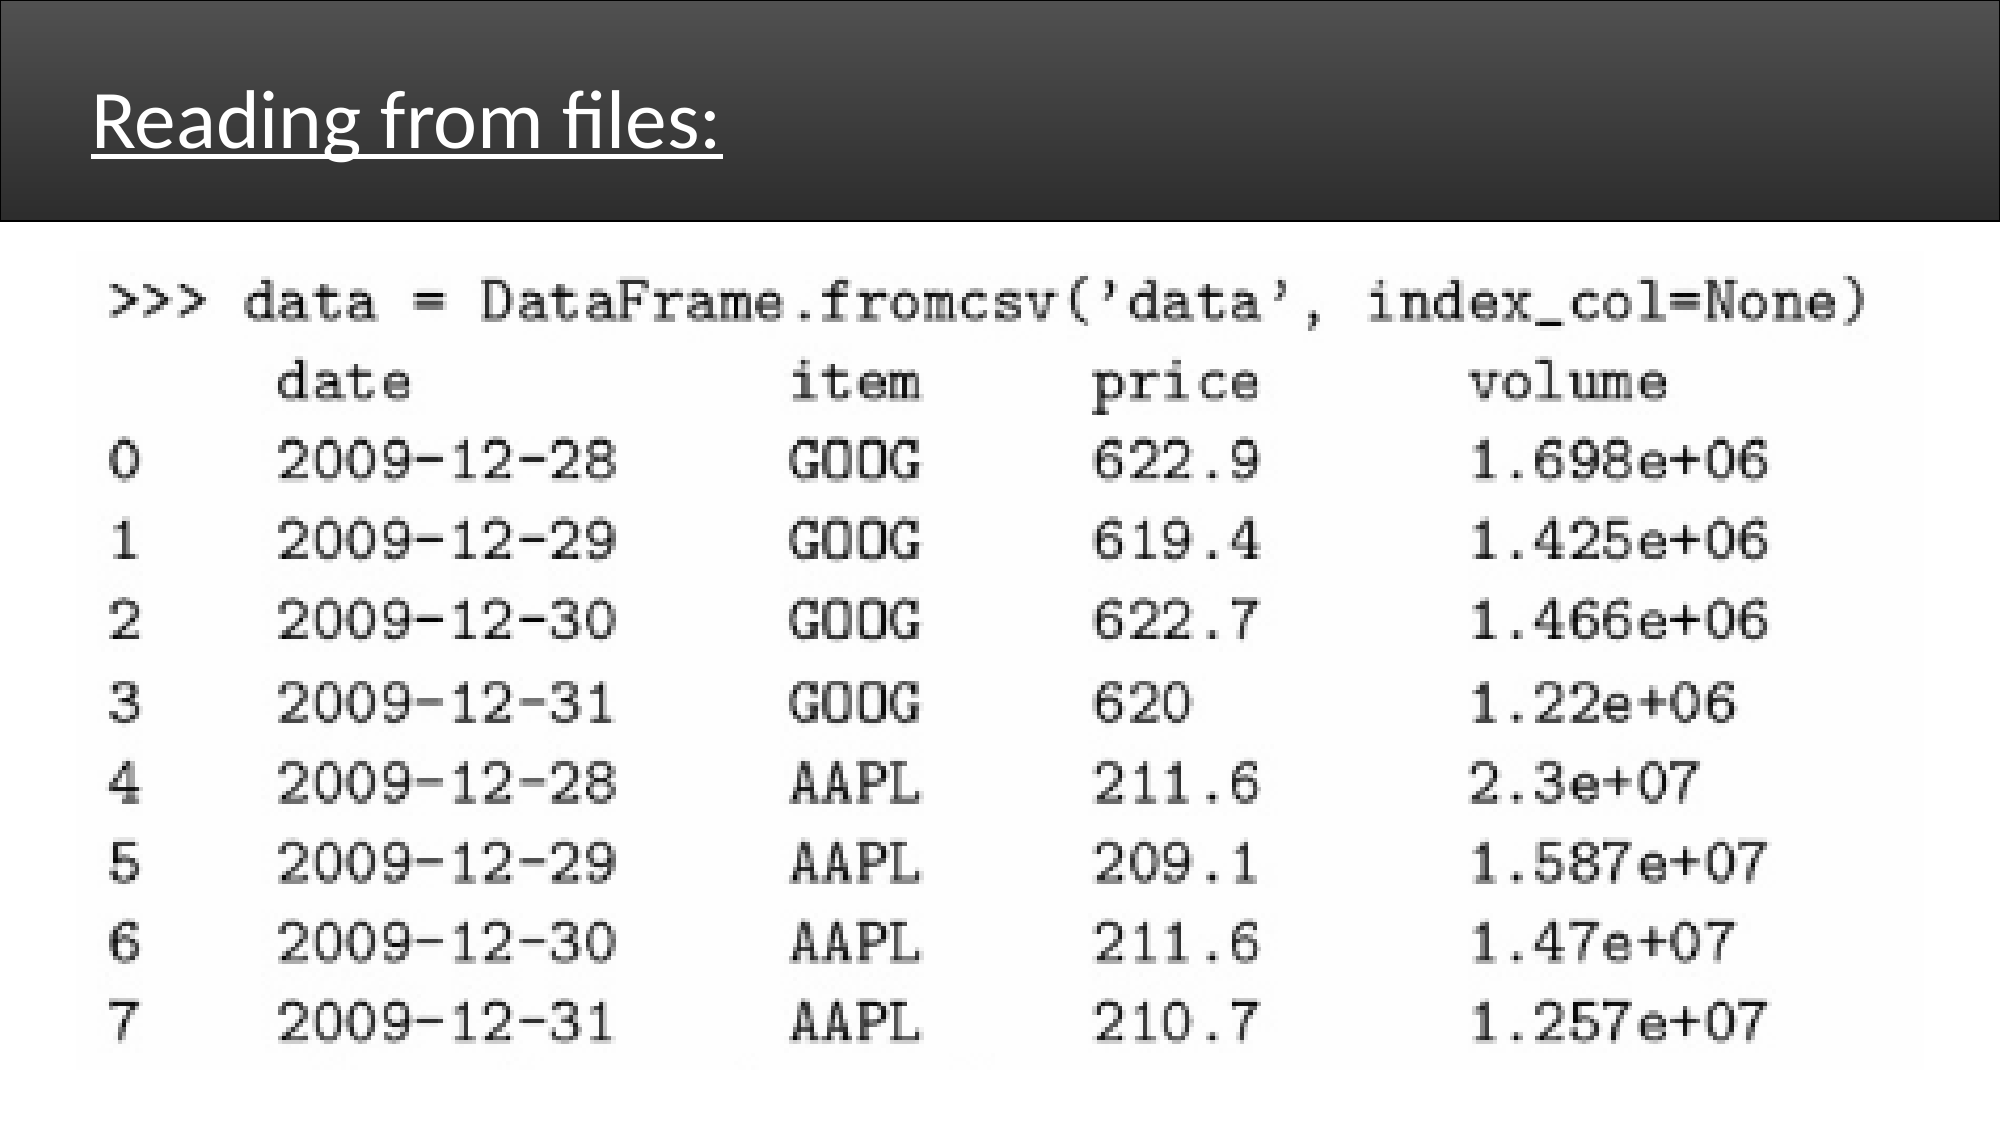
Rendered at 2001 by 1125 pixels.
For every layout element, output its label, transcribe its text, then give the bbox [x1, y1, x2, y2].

text_box Reading from files: [76, 57, 972, 173]
text_box [0, 0, 2000, 222]
picture [76, 251, 1924, 1070]
